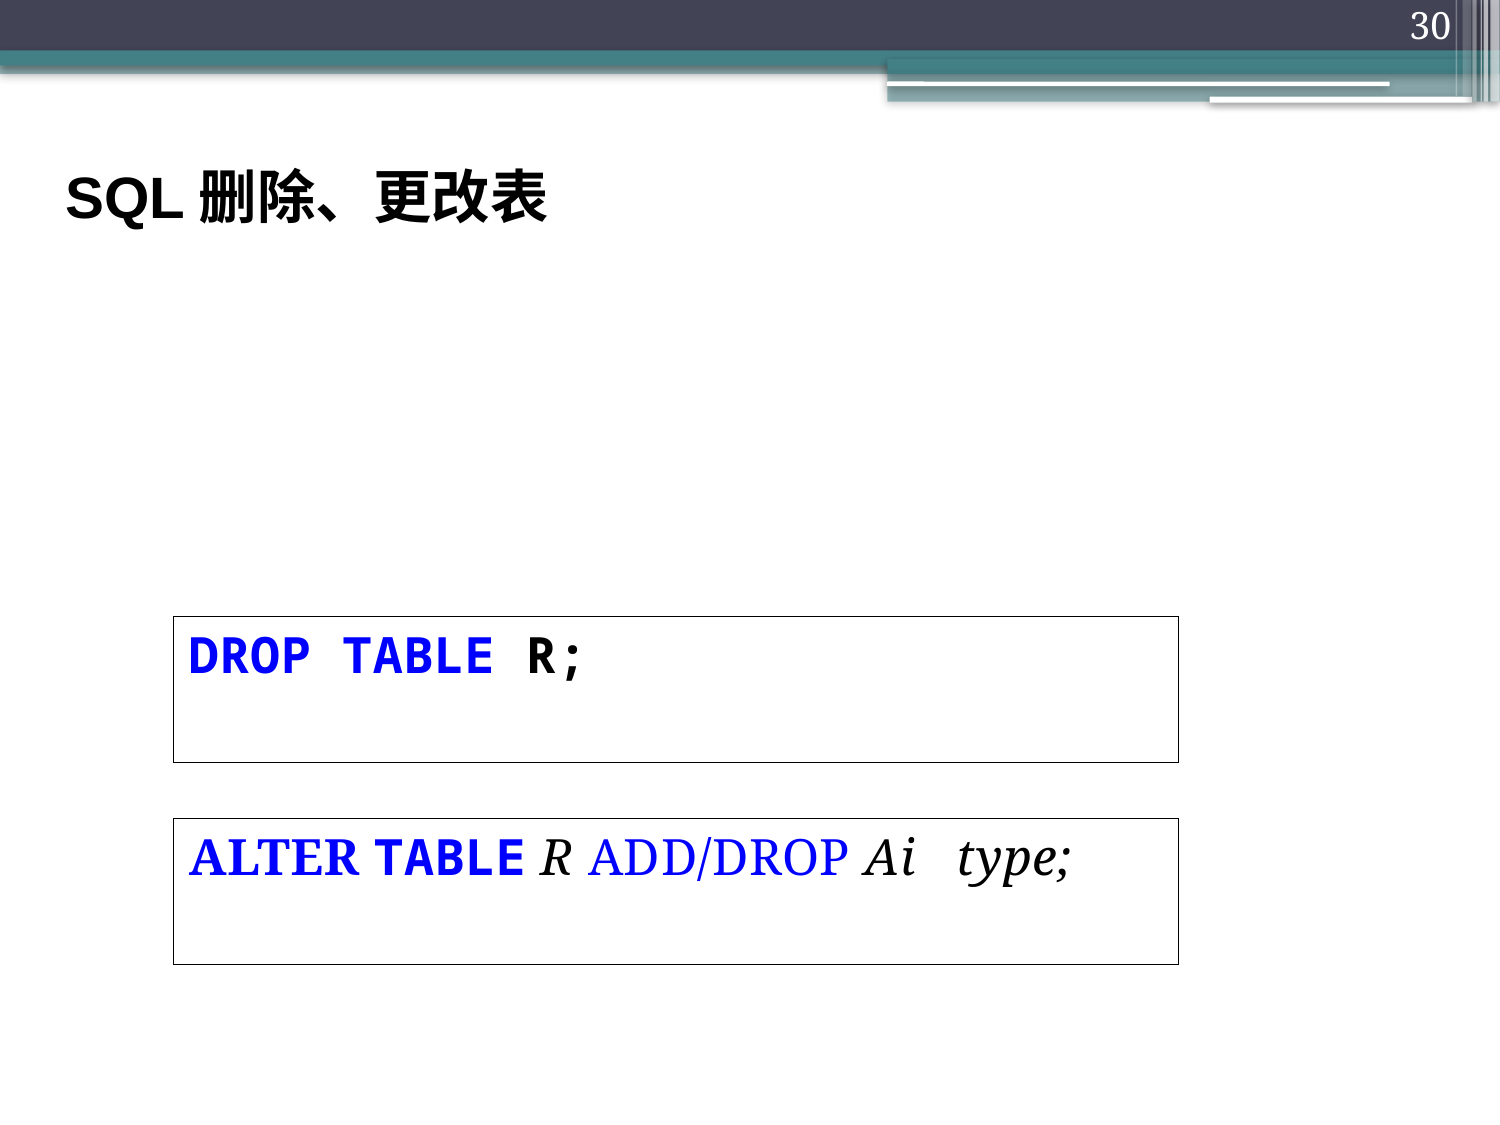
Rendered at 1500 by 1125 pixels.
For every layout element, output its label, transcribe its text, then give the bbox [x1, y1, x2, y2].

slide_number 30 [1341, 0, 1466, 61]
text_box SQL删除、更改表 [50, 152, 1475, 238]
text_box DROP TABLE R; [173, 616, 1179, 763]
text_box ALTER TABLE R ADD/DROP Ai type; [173, 818, 1179, 965]
